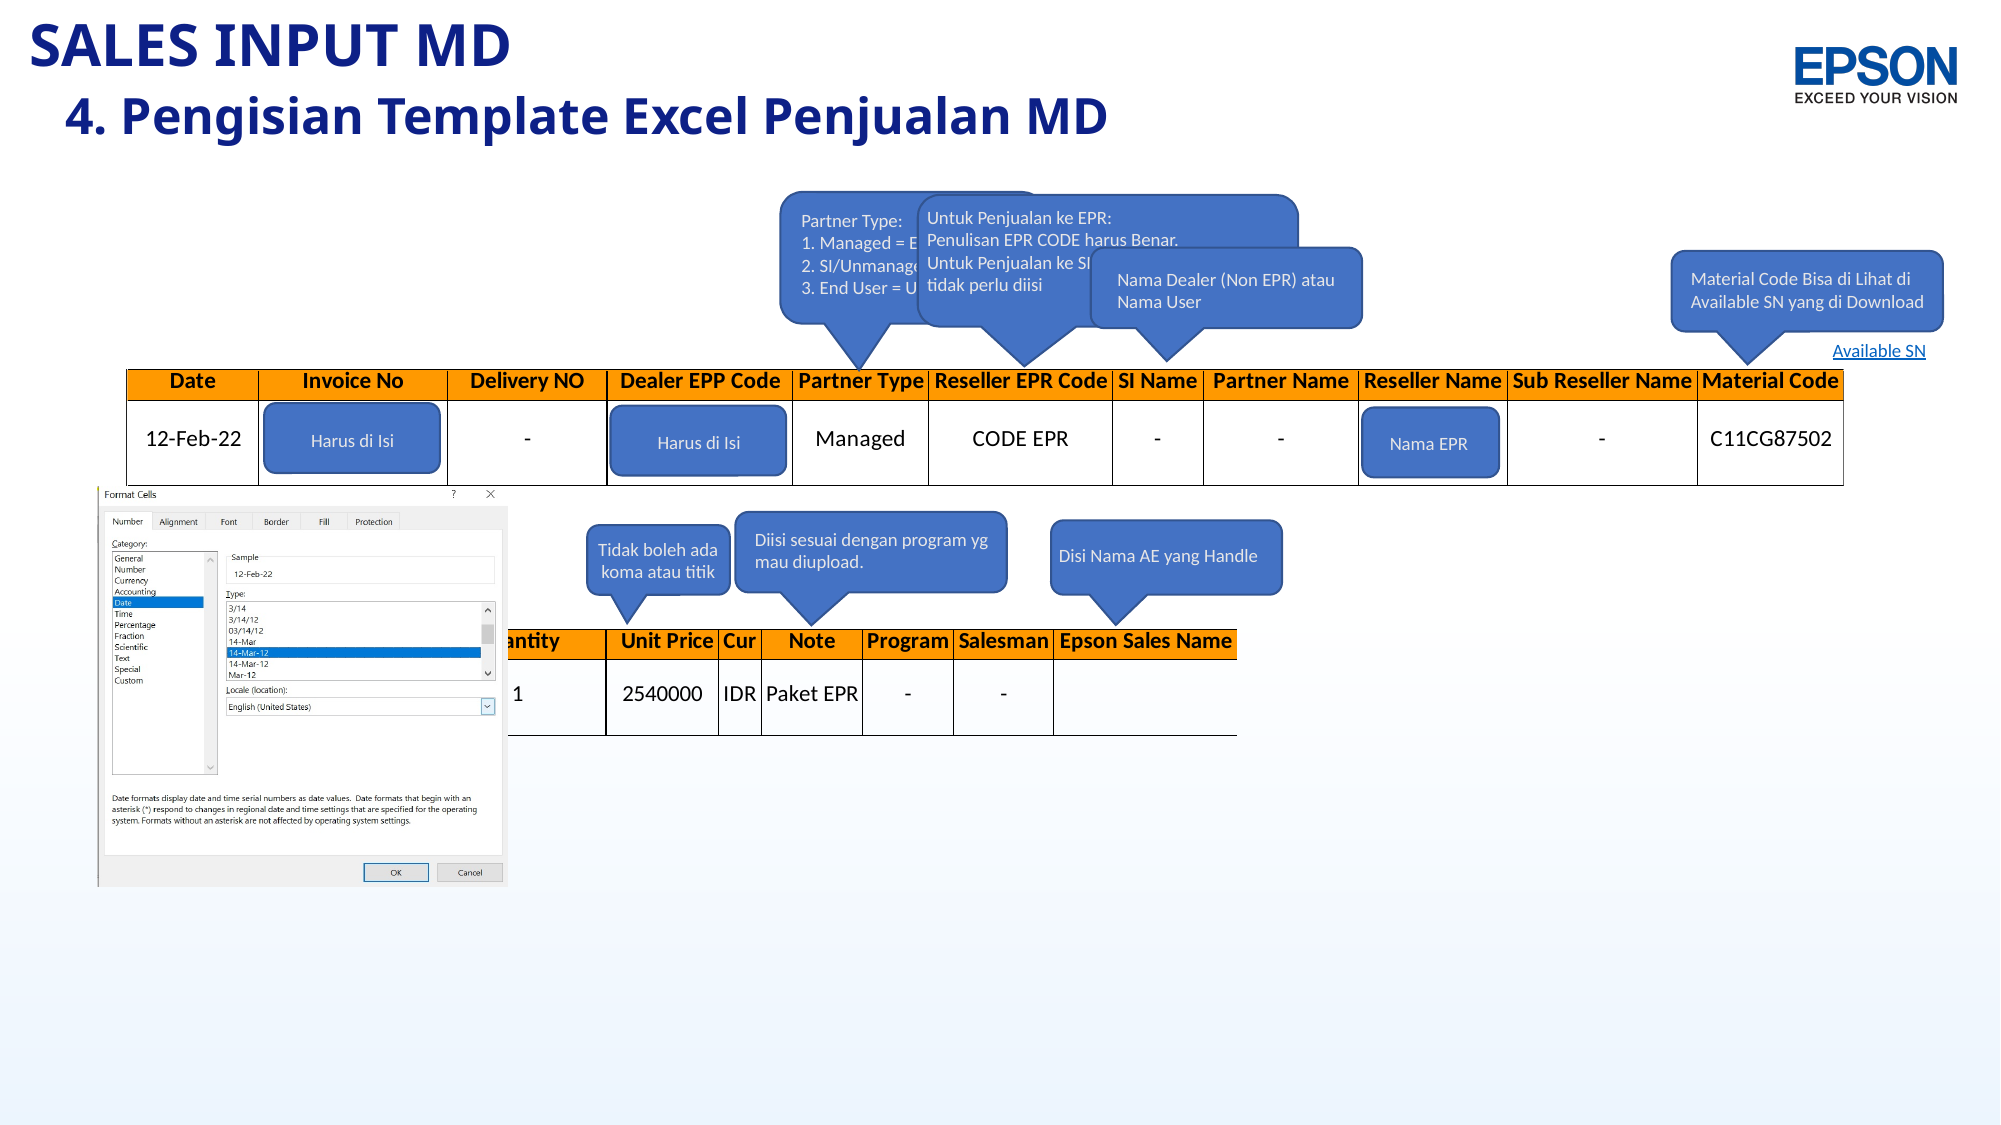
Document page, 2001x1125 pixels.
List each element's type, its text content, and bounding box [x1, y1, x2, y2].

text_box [126, 369, 1845, 487]
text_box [912, 194, 1324, 327]
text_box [780, 191, 1045, 324]
title SALES INPUT MD [0, 0, 1338, 105]
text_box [1090, 247, 1363, 329]
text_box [735, 511, 1007, 593]
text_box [1362, 407, 1500, 478]
text_box 4. Pengisian Template Excel Penjualan MD [37, 69, 1375, 175]
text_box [264, 403, 441, 473]
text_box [1671, 250, 1951, 369]
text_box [610, 405, 787, 476]
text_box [1044, 520, 1299, 595]
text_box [508, 628, 1238, 737]
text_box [579, 525, 737, 595]
picture [96, 486, 508, 887]
